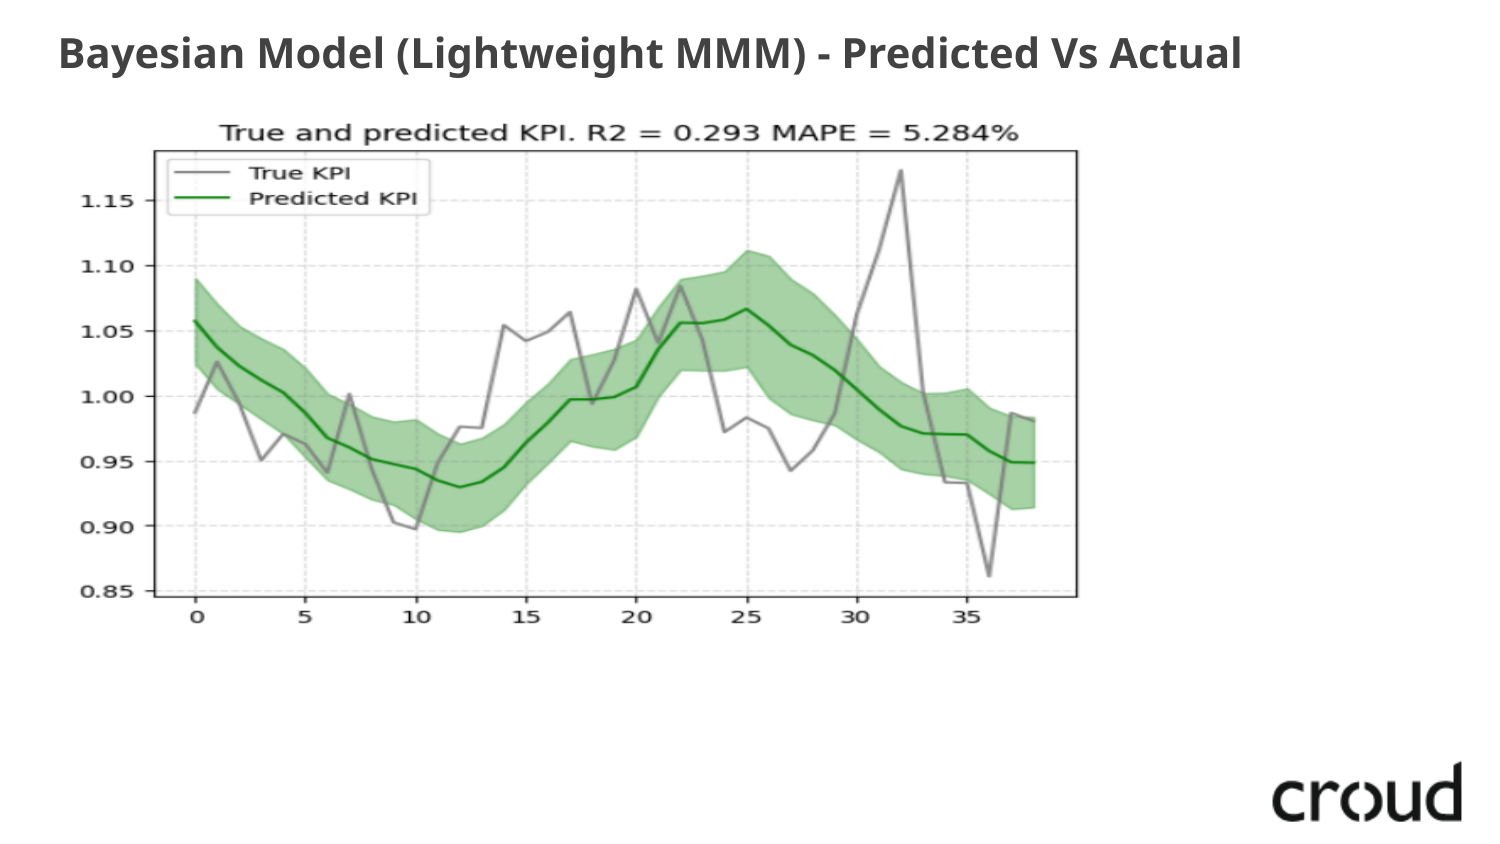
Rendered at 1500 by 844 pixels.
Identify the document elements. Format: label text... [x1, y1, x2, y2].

picture [1254, 759, 1479, 834]
title Bayesian Model (Lightweight MMM) - Predicted Vs Actual [42, 8, 1441, 135]
picture [56, 115, 1142, 643]
